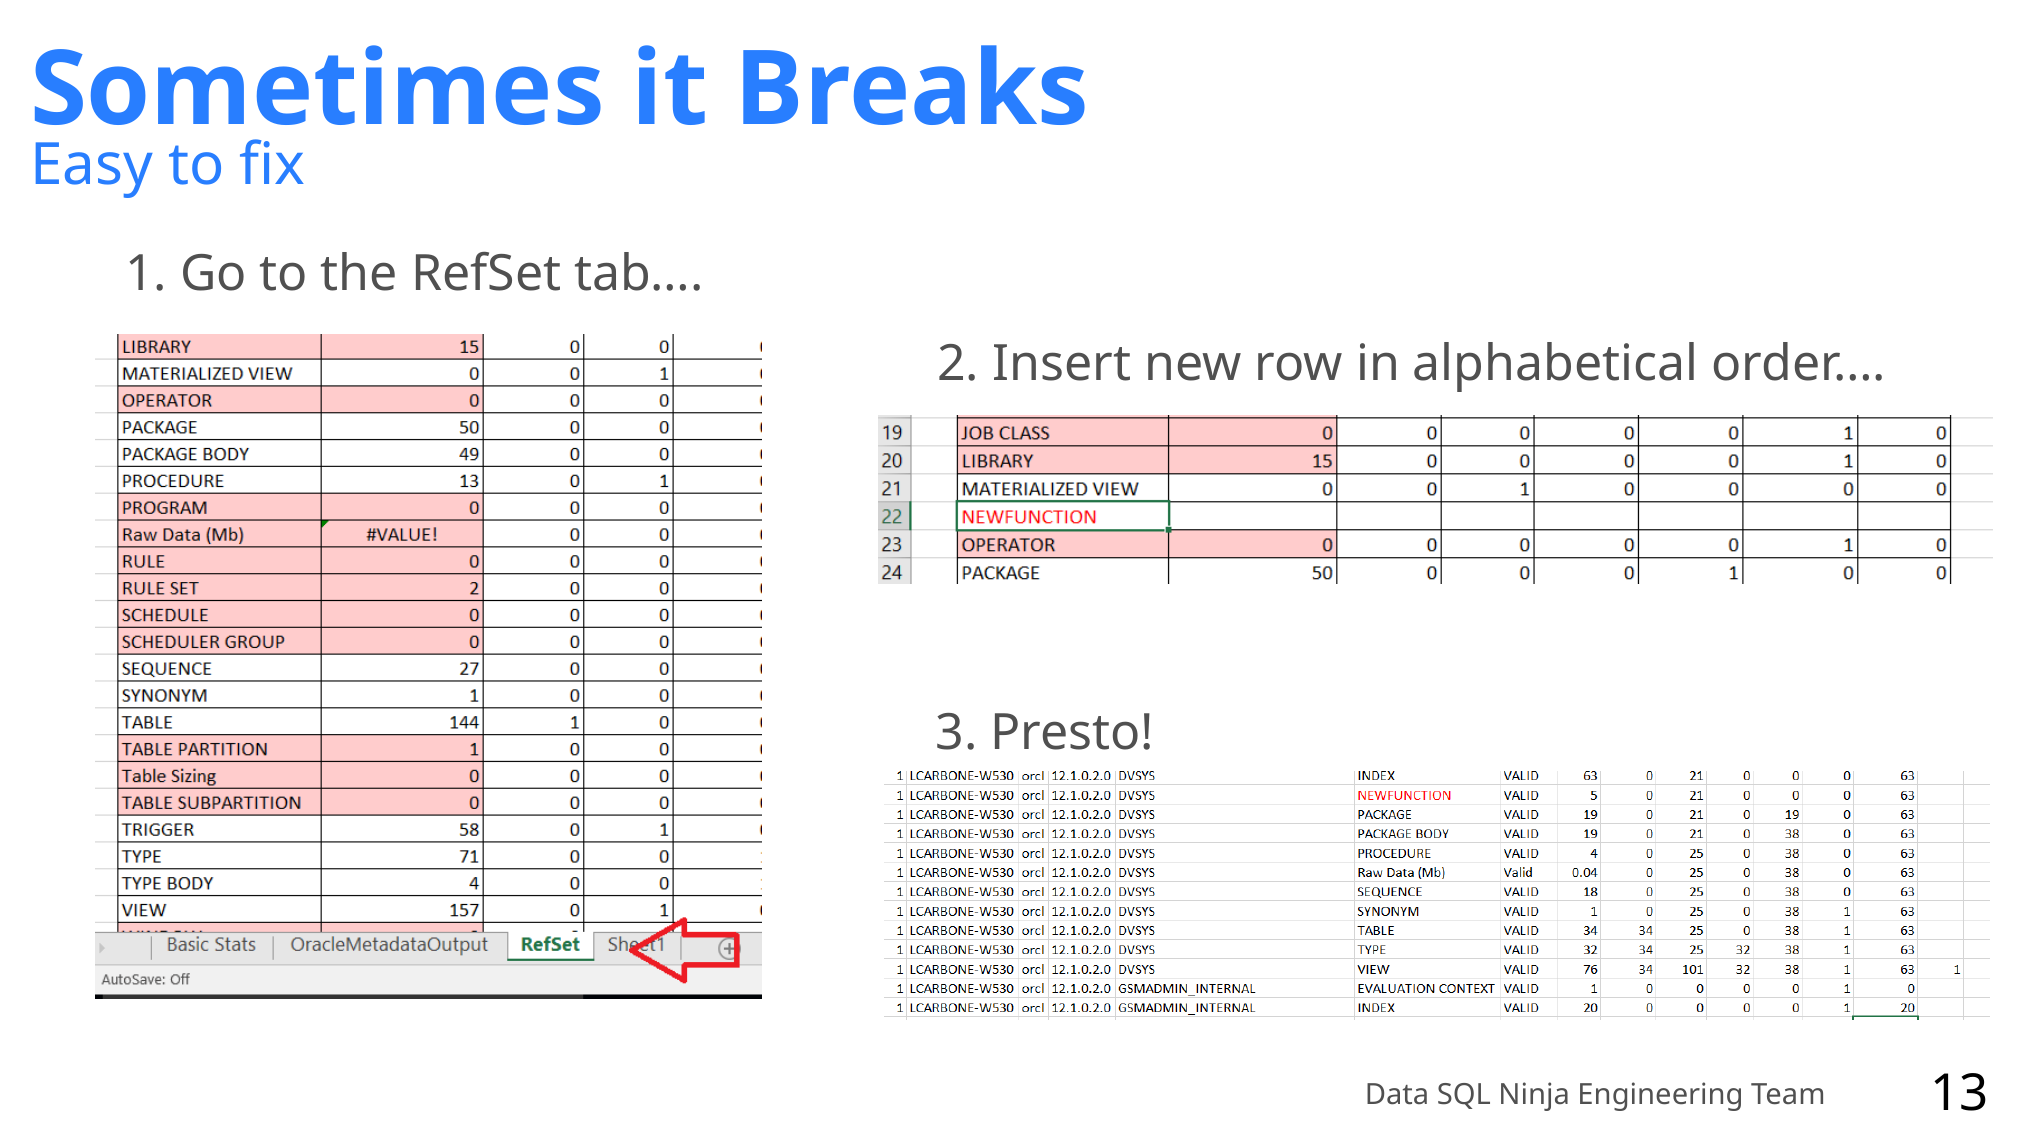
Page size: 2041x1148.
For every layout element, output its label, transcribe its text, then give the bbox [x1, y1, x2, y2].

picture [878, 415, 1993, 585]
text_box 3. Presto! [905, 682, 1931, 771]
picture [884, 771, 1990, 1020]
text_box Easy to fix [0, 111, 1900, 267]
text_box 2. Insert new row in alphabetical order…. [907, 312, 1933, 415]
text_box Data SQL Ninja Engineering Team [1334, 1063, 2029, 1127]
text_box 1. Go to the RefSet tab…. [95, 223, 762, 326]
list Sometimes it Breaks [0, 6, 1900, 111]
picture [94, 333, 762, 999]
